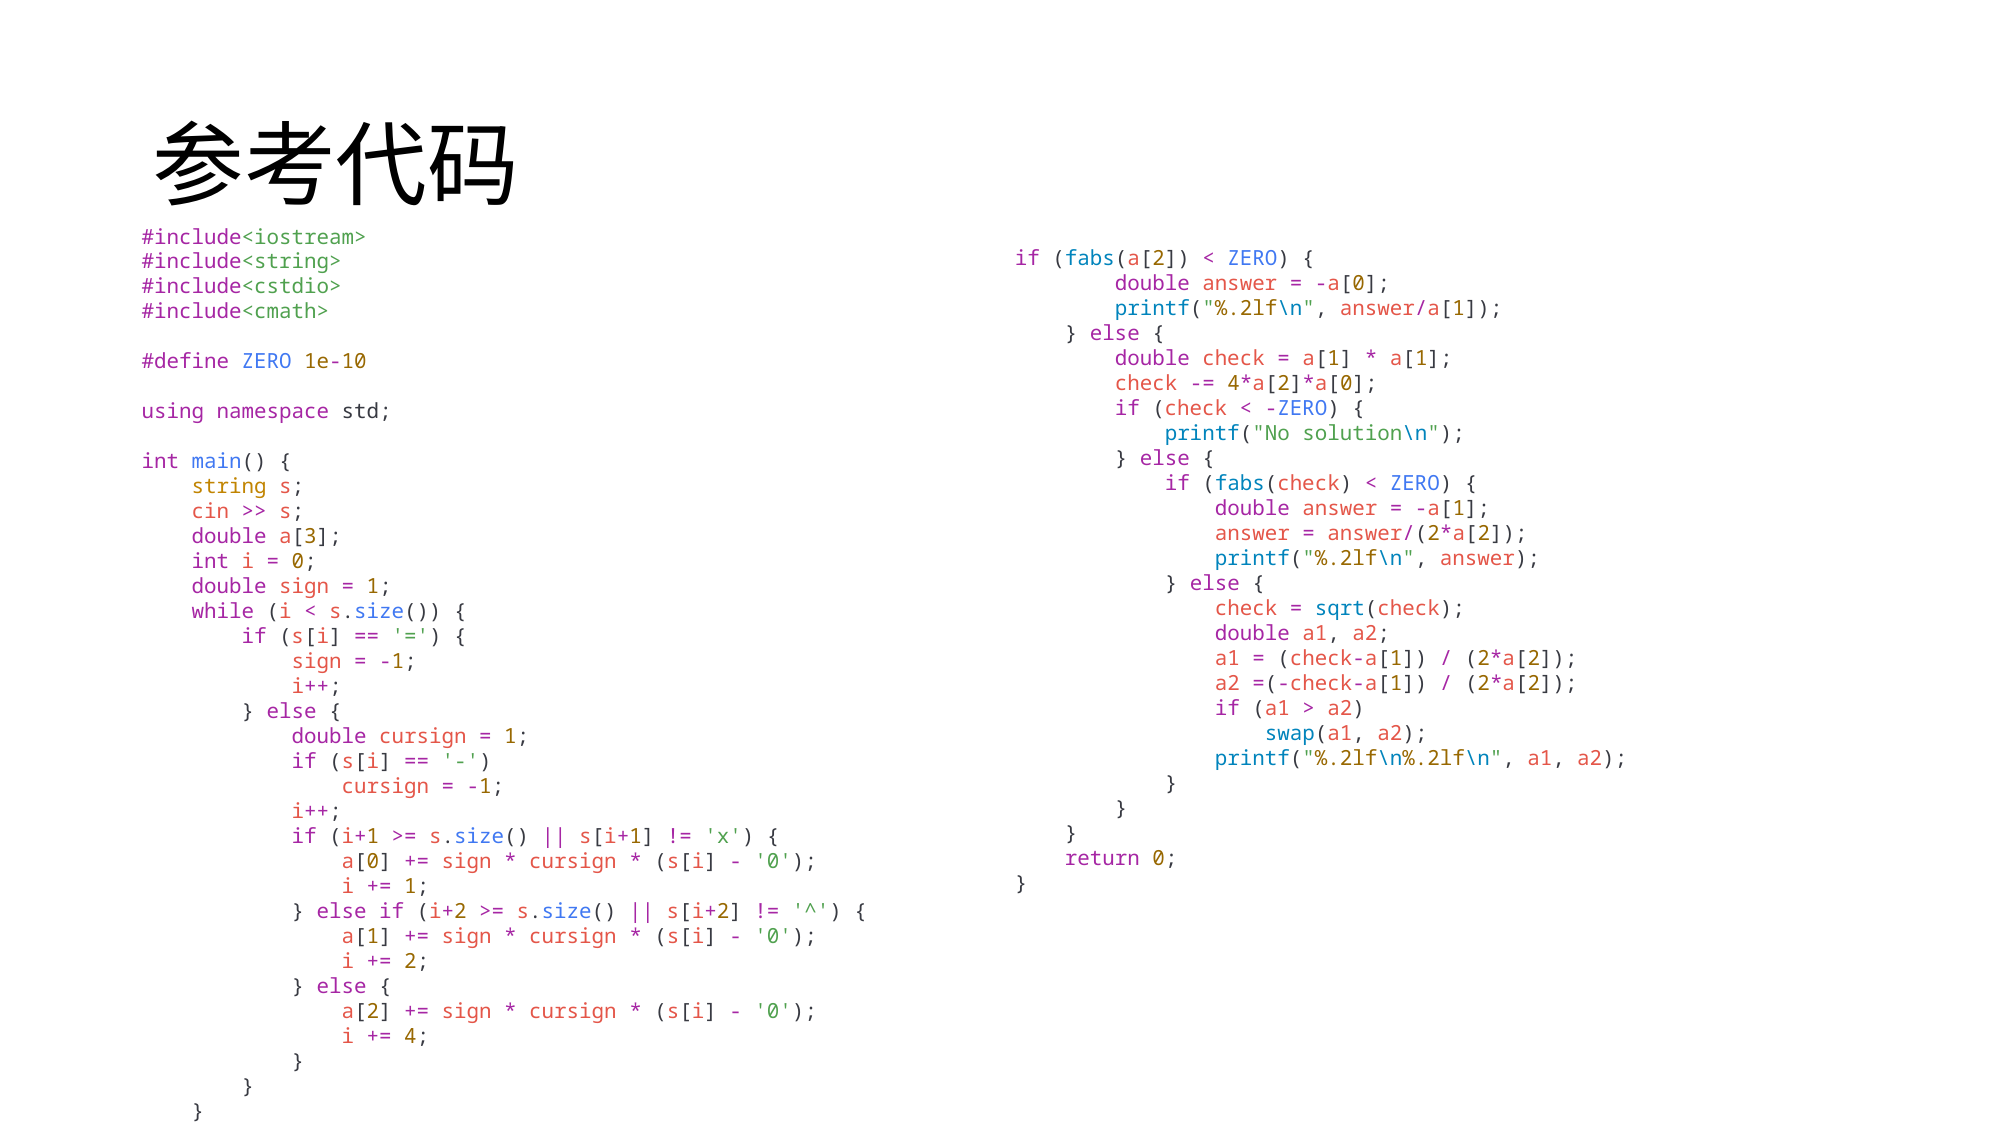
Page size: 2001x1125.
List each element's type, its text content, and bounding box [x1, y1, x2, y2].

text_box if (fabs(a[2]) < ZERO) { double answer = -a[0]; printf("%.2lf\n", answer/a[1]); } else { double check = a[1] * a[1]; check -= 4*a[2]*a[0]; if (check < -ZERO) { printf("No solution\n"); } else { if (fabs(check) < ZERO) { double answer = -a[1]; answer = answer/(2*a[2]); printf("%.2lf\n", answer); } else { check = sqrt(check); double a1, a2; a1 = (check-a[1]) / (2*a[2]); a2 =(-check-a[1]) / (2*a[2]); if (a1 > a2) swap(a1, a2); printf("%.2lf\n%.2lf\n", a1, a2); } } } return 0; } [999, 237, 2000, 902]
text_box #include<iostream> #include<string> #include<cstdio> #include<cmath> #define ZERO 1e-10 using namespace std; int main() { string s; cin >> s; double a[3]; int i = 0; double sign = 1; while (i < s.size()) { if (s[i] == '=') { sign = -1; i++; } else { double cursign = 1; if (s[i] == '-') cursign = -1; i++; if (i+1 >= s.size() || s[i+1] != 'x') { a[0] += sign * cursign * (s[i] - '0'); i += 1; } else if (i+2 >= s.size() || s[i+2] != '^') { a[1] += sign * cursign * (s[i] - '0'); i += 2; } else { a[2] += sign * cursign * (s[i] - '0'); i += 4; } } } [126, 215, 1127, 1125]
title 参考代码 [137, 59, 1863, 237]
